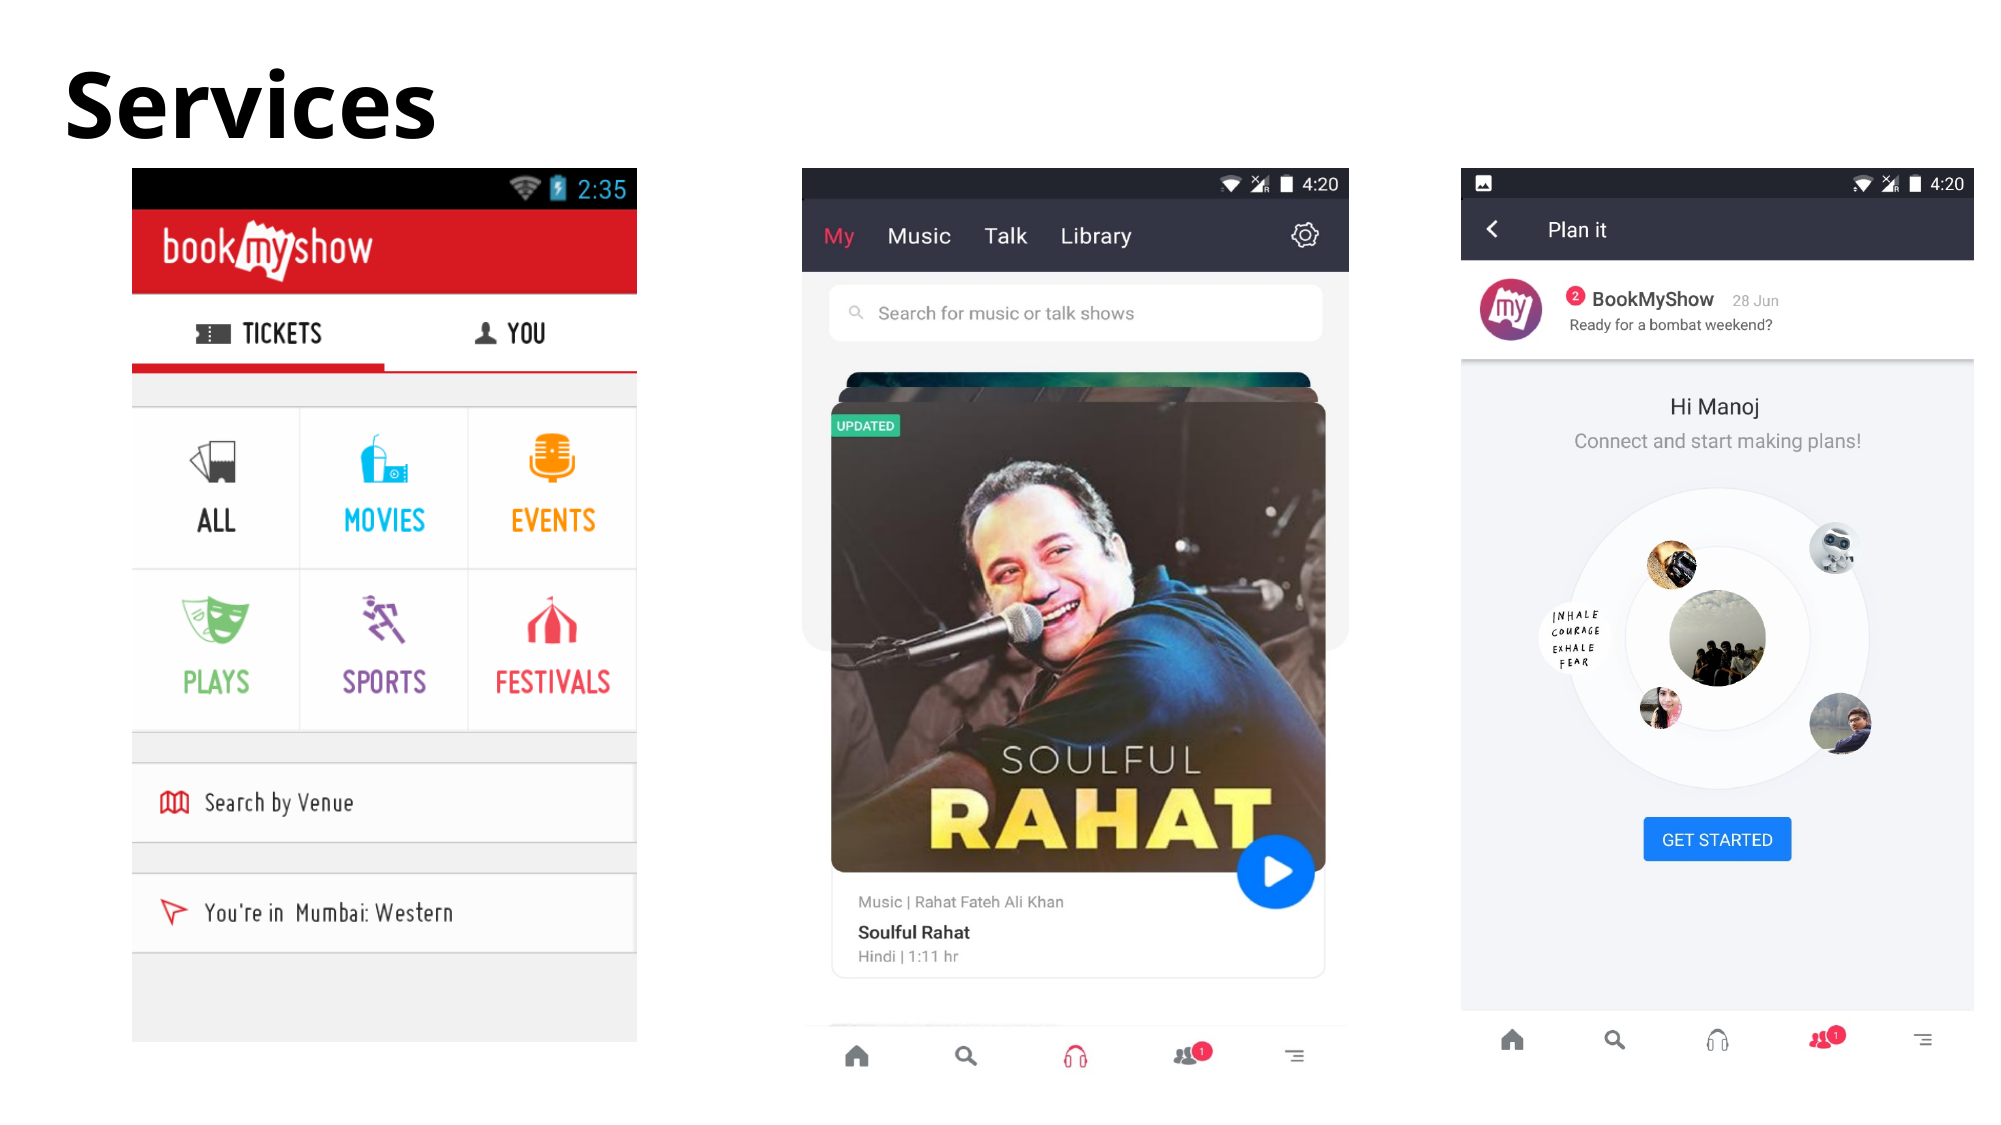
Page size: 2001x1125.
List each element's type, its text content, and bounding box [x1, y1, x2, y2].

title Services [49, 0, 1775, 218]
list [132, 168, 637, 1042]
picture [802, 168, 1349, 1093]
picture [1461, 168, 1974, 1076]
